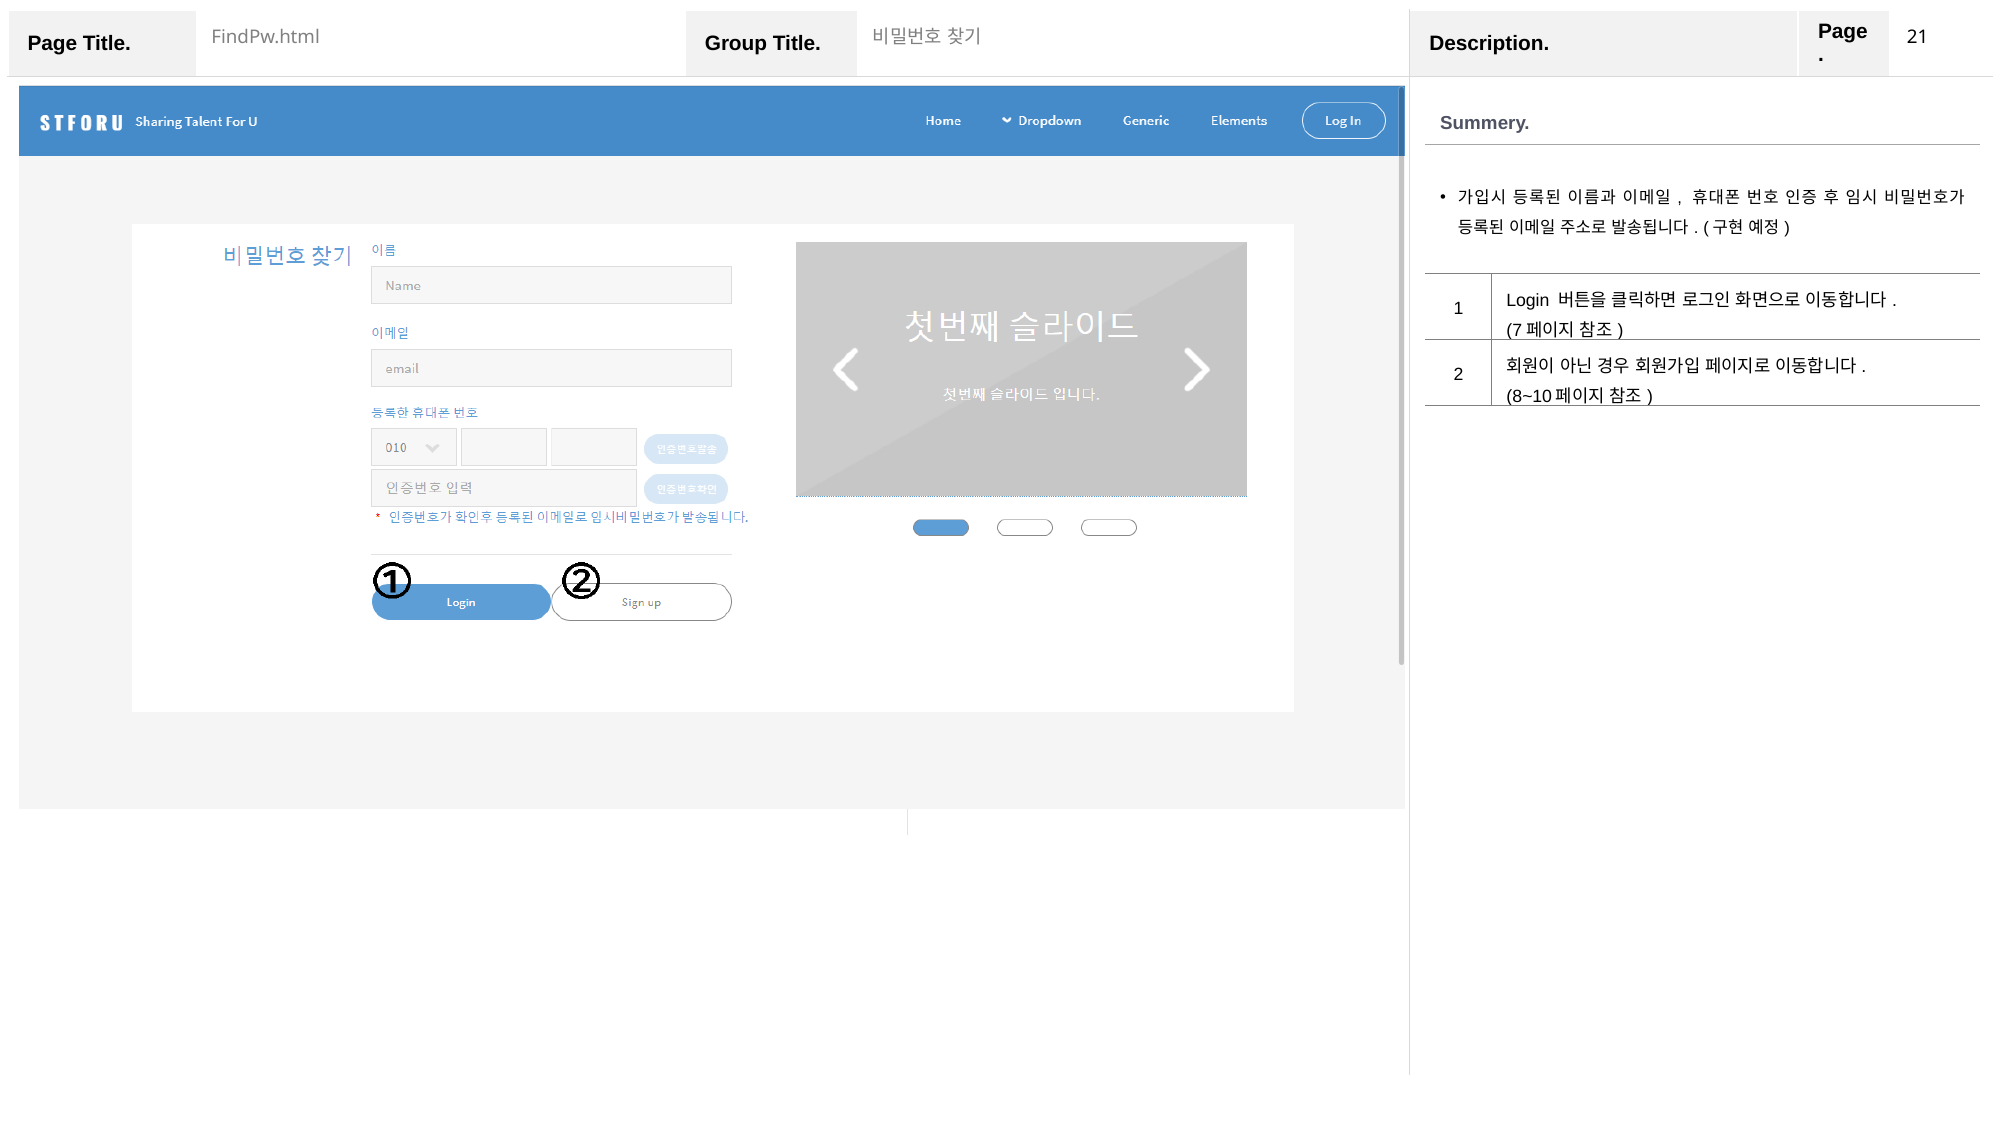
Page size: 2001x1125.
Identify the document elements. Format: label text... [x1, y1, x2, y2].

text_box 21 [1892, 17, 2000, 58]
picture [19, 84, 1405, 835]
table_cell 회원이 아닌 경우 회원가입 페이지로 이동합니다. (8~10페이지 참조) [1492, 340, 1980, 405]
table_cell 2 [1425, 340, 1491, 405]
table_cell 1 [1425, 274, 1491, 339]
table_cell Login 버튼을 클릭하면 로그인 화면으로 이동합니다. (7페이지 참조) [1492, 274, 1980, 339]
list 비밀번호 찾기 [858, 18, 1405, 55]
list FindPw.html [196, 18, 684, 55]
table_header Summery. [1425, 102, 1980, 144]
table_cell 가입시 등록된 이름과 이메일, 휴대폰 번호 인증 후 임시 비밀번호가 등록된 이메일 주소로 발송됩니다. (구현 예정) [1425, 145, 1980, 273]
